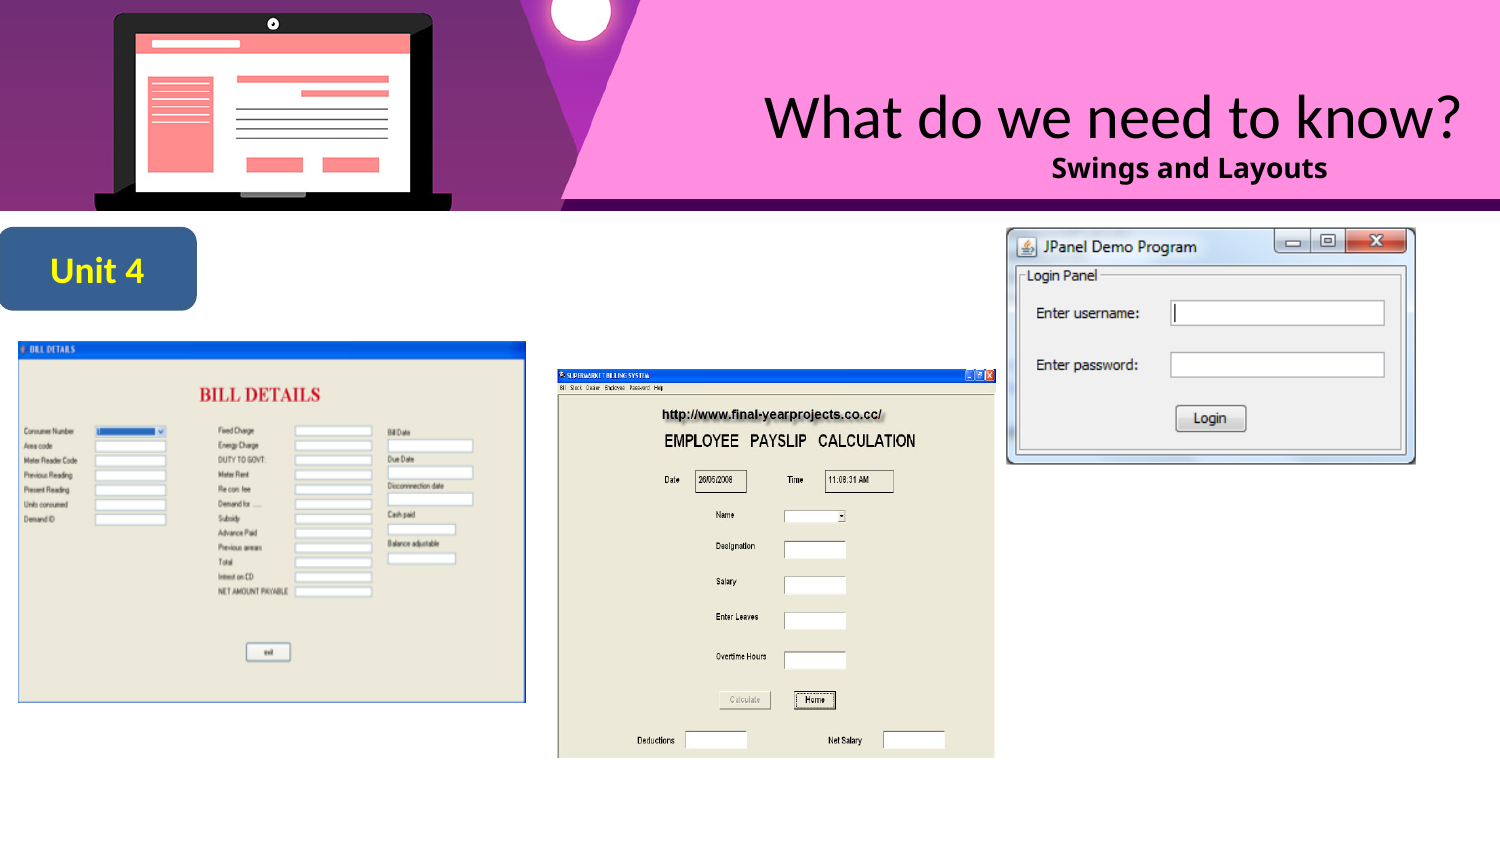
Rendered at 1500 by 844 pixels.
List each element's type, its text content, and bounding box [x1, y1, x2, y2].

text_box Swings and Layouts [875, 143, 1343, 226]
text_box Unit 4 [0, 226, 197, 311]
text_box [427, 732, 1309, 844]
title What do we need to know? [271, 84, 1479, 169]
picture [0, 0, 1500, 844]
